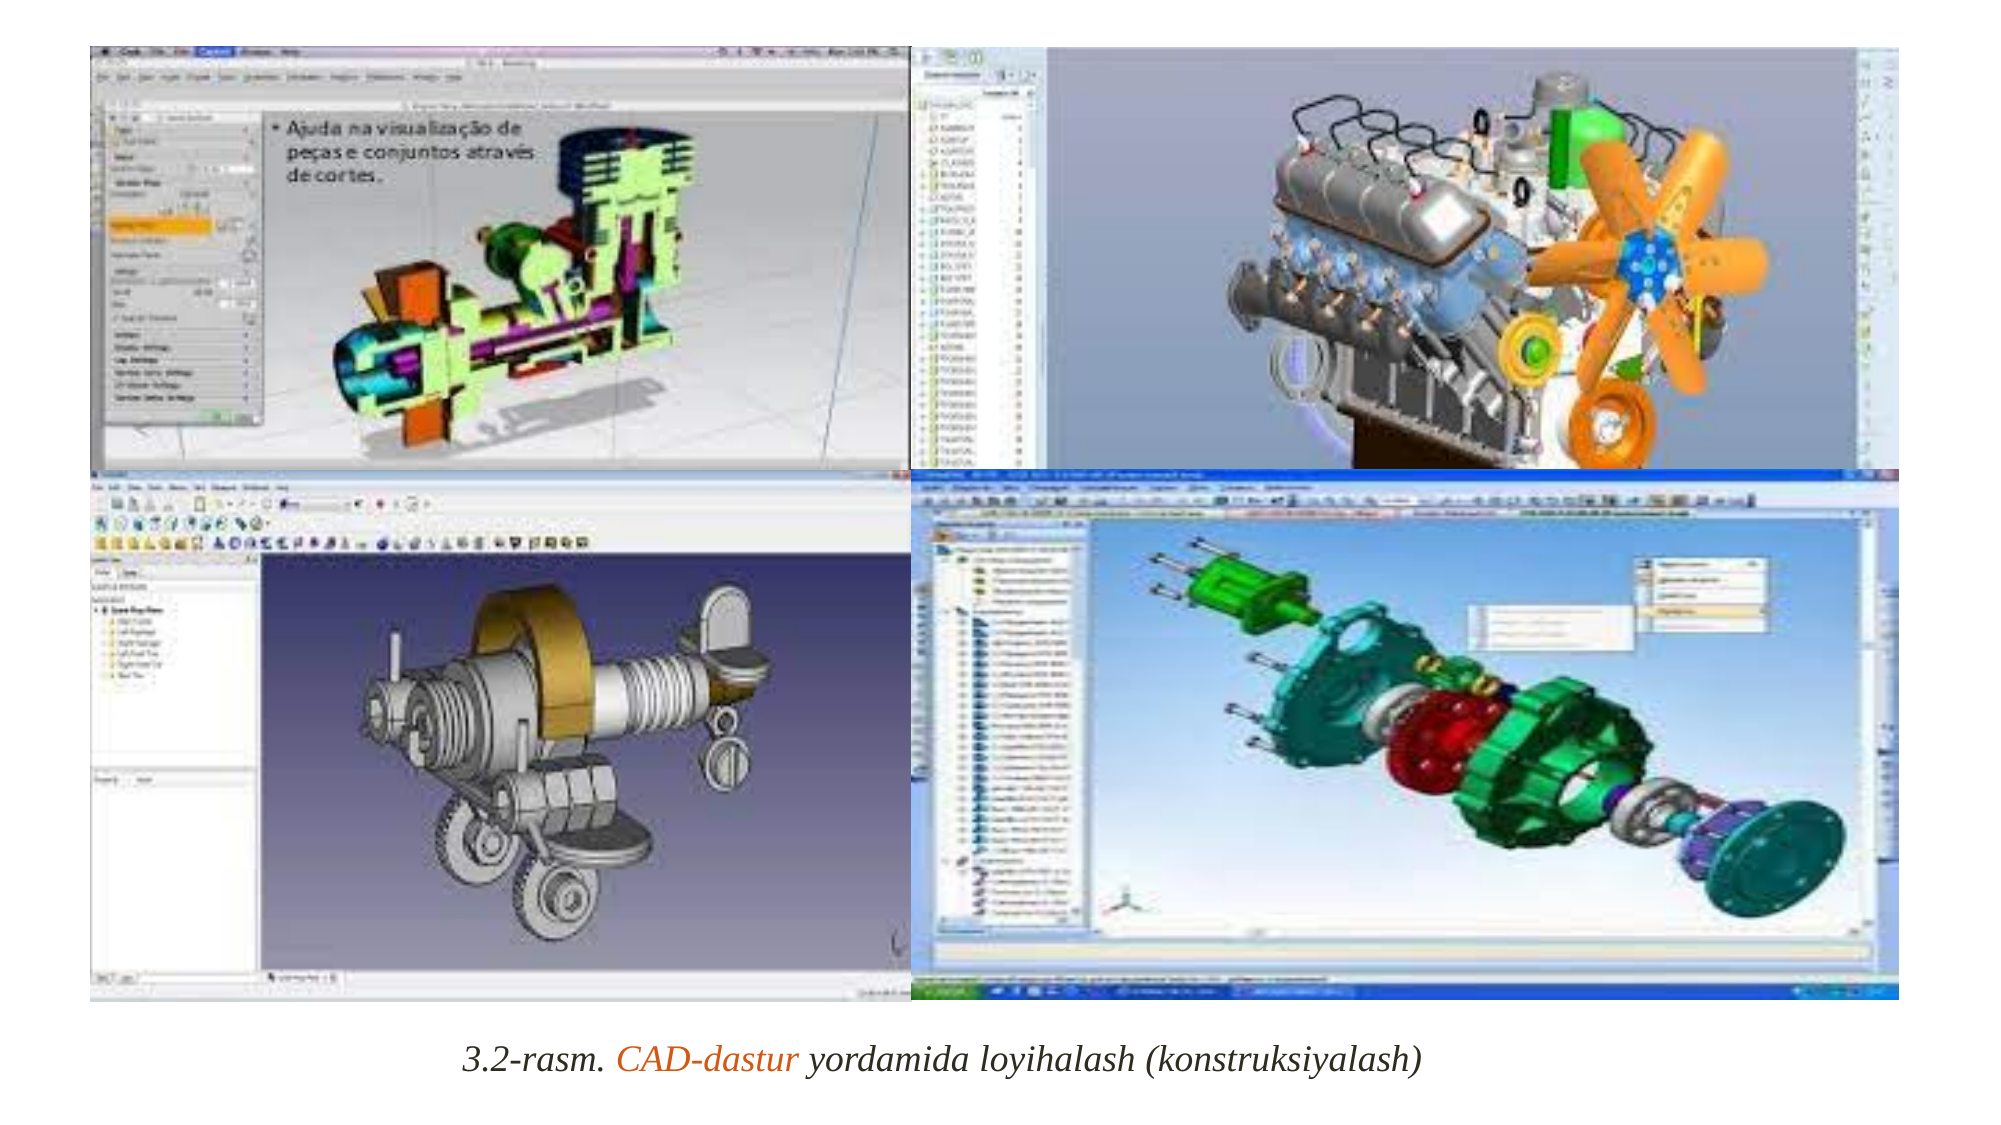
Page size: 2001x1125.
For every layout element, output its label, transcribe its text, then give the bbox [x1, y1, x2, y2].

picture [89, 46, 1899, 1003]
text_box 3.2-rаsm. CАD-dаstur yоrdаmidа lоyihаlаsh (kоnstruksiyаlаsh) [447, 1026, 1450, 1087]
